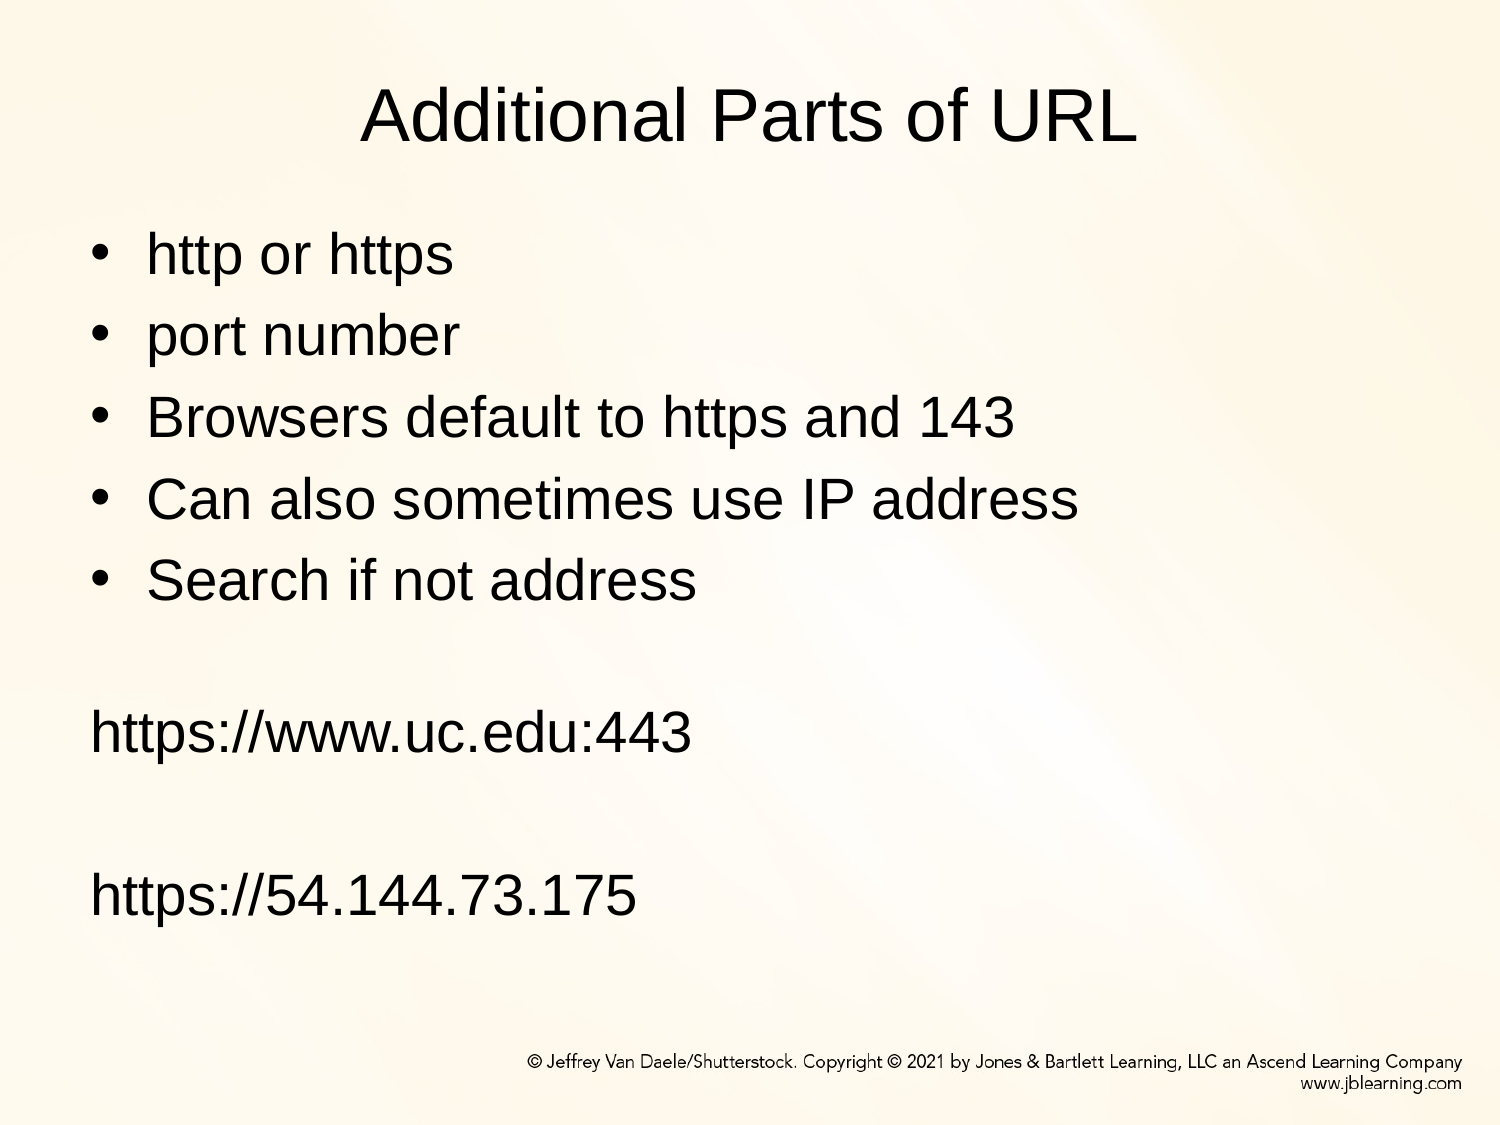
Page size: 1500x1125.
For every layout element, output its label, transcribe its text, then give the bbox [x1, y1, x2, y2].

picture [0, 0, 1500, 1125]
title Additional Parts of URL [75, 45, 1425, 179]
list http or https port number Browsers default to https and 143 Can also sometimes use IP address Search if not address https://www.uc.edu:443 https://54.144.73.175 [75, 208, 1425, 1005]
